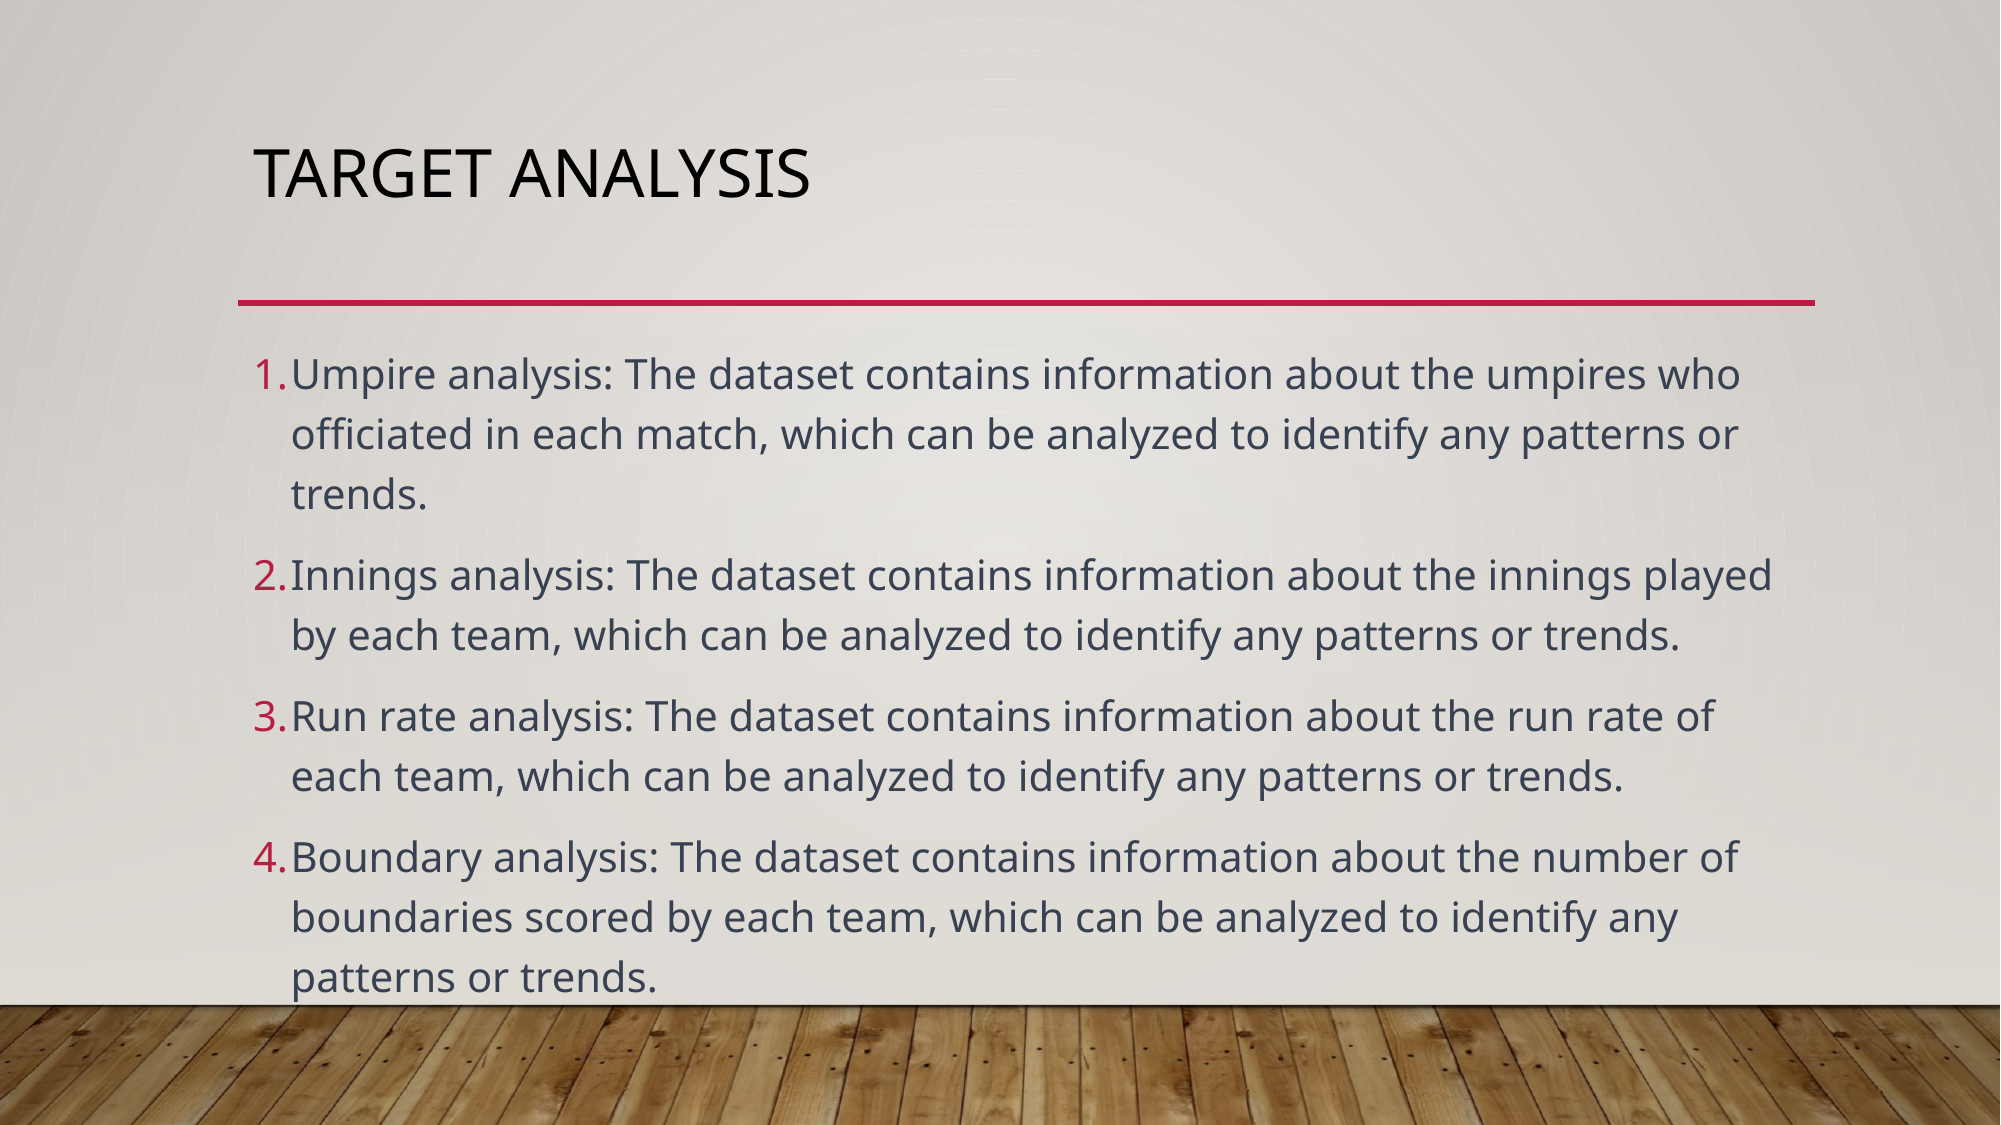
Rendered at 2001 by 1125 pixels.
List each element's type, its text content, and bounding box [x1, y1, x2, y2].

title Target analysis [238, 131, 1814, 305]
list Umpire analysis: The dataset contains information about the umpires who officiated in each match, which can be analyzed to identify any patterns or trends. Innings analysis: The dataset contains information about the innings played by each team, which can be analyzed to identify any patterns or trends. Run rate analysis: The dataset contains information about the run rate of each team, which can be analyzed to identify any patterns or trends. Boundary analysis: The dataset contains information about the number of boundaries scored by each team, which can be analyzed to identify any patterns or trends. [238, 330, 1814, 897]
picture [0, 1005, 2000, 1125]
